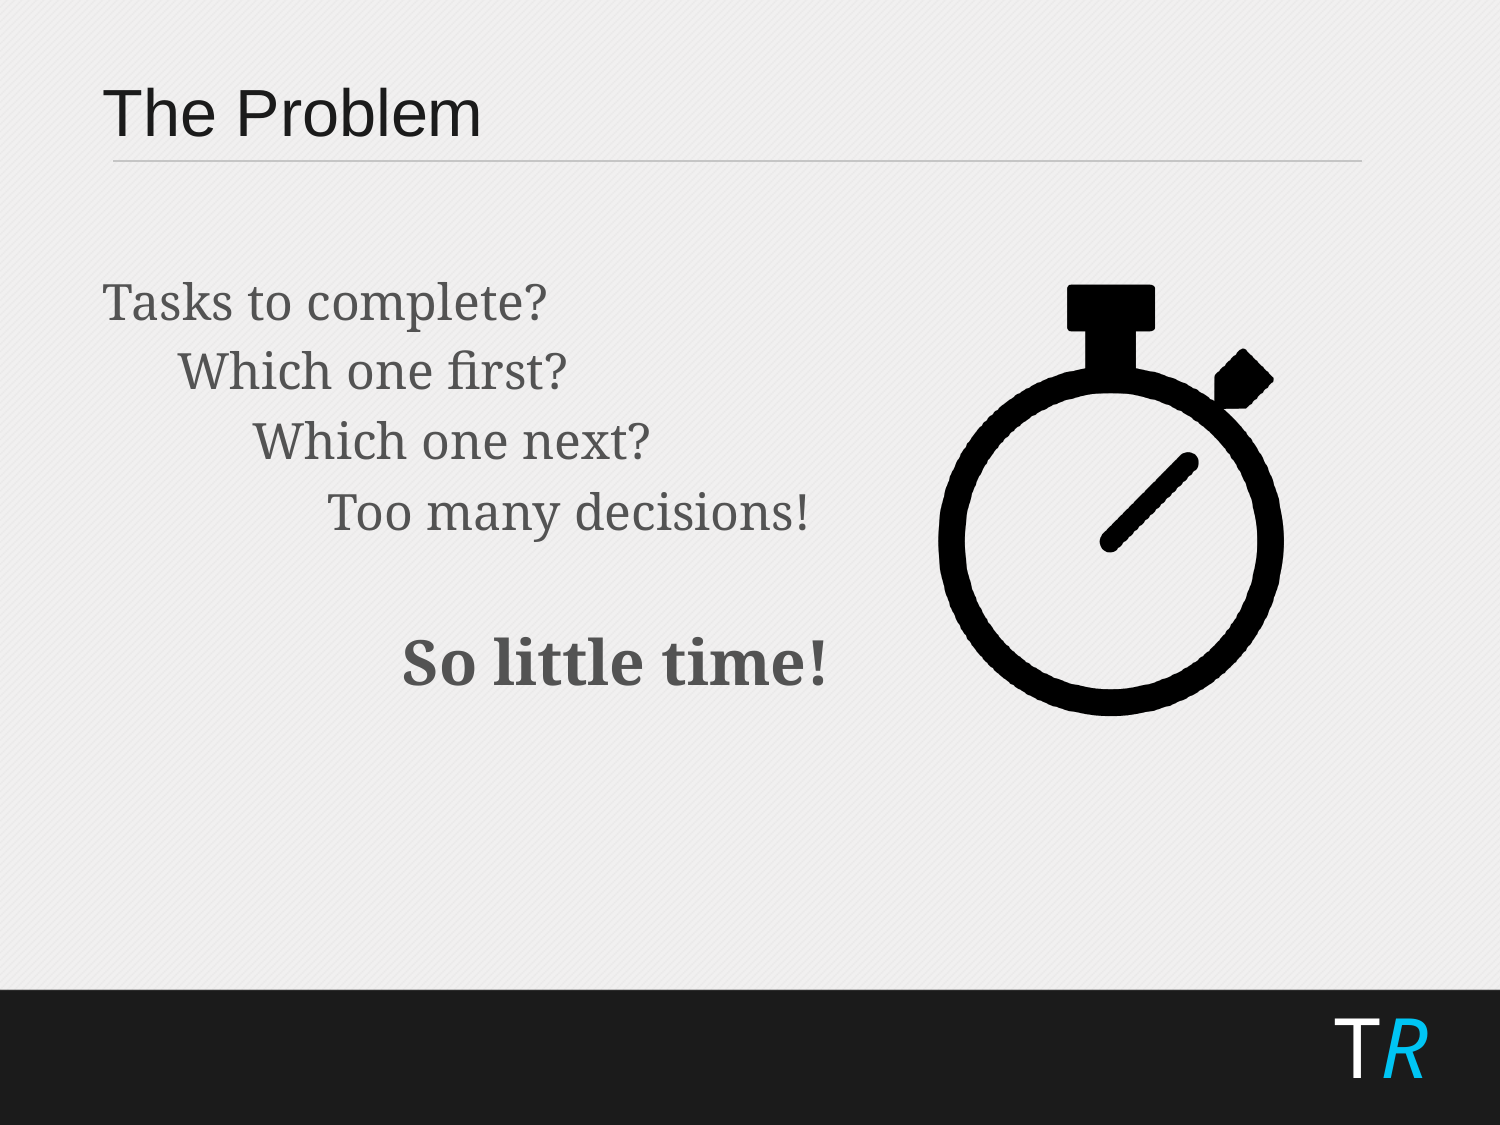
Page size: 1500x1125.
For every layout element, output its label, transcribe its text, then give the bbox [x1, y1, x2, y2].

list Tasks to complete? Which one first? Which one next? Too many decisions! So little time! [87, 262, 901, 1059]
picture [0, 0, 1500, 1125]
text_box The Problem [87, 62, 563, 158]
text_box TR [1287, 987, 1475, 1103]
